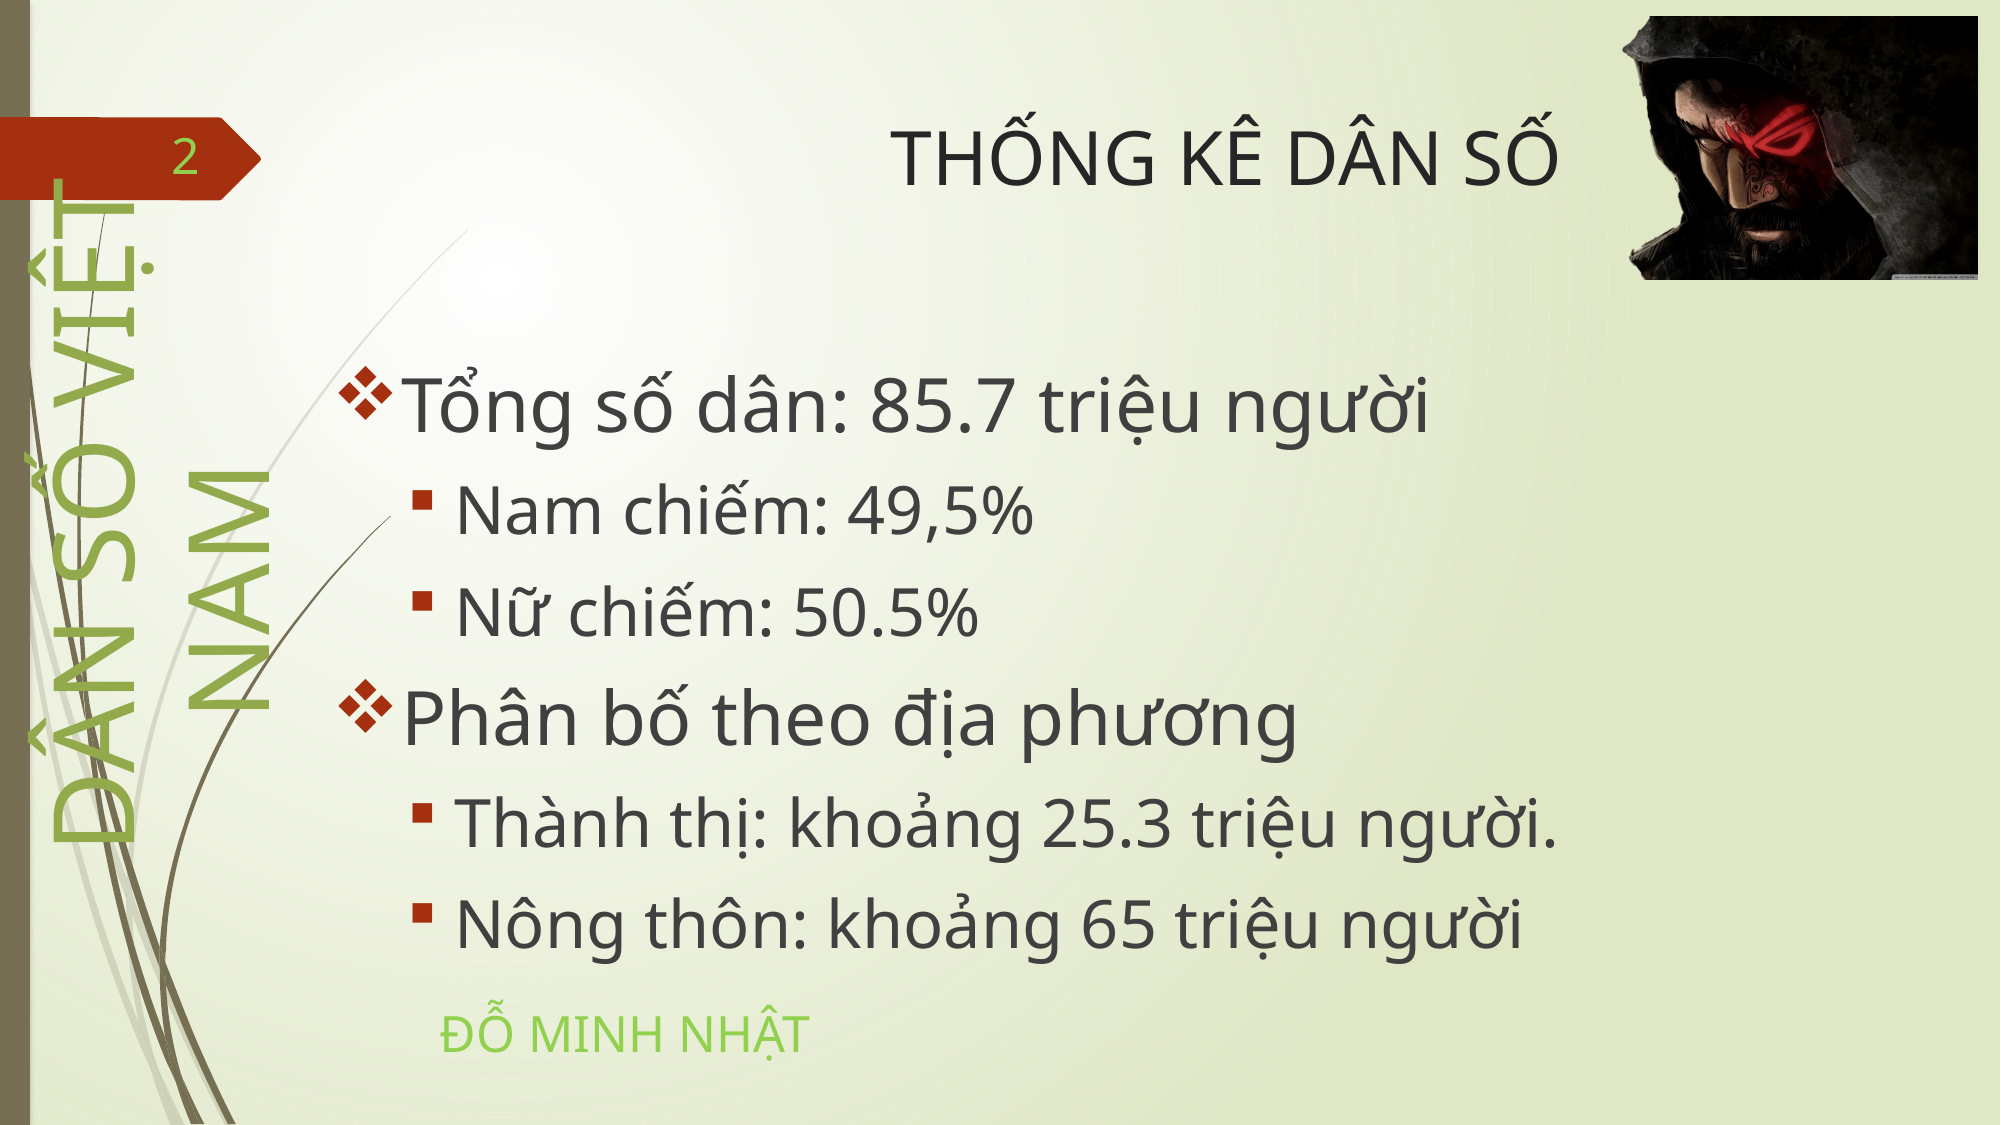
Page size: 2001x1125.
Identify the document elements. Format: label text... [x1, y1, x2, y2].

picture [1509, 16, 1978, 280]
slide_number 2 [87, 129, 216, 190]
text_box DÂN SỐ VIỆT NAM [14, 31, 300, 1125]
title THỐNG KÊ DÂN SỐ [425, 102, 1578, 313]
list Tổng số dân: 85.7 triệu người Nam chiếm: 49,5% Nữ chiếm: 50.5% Phân bố theo địa phương Thành thị: khoảng 25.3 triệu người. Nông thôn: khoảng 65 triệu người [317, 350, 1888, 970]
footer ĐỖ MINH NHẬT [424, 1006, 1675, 1067]
